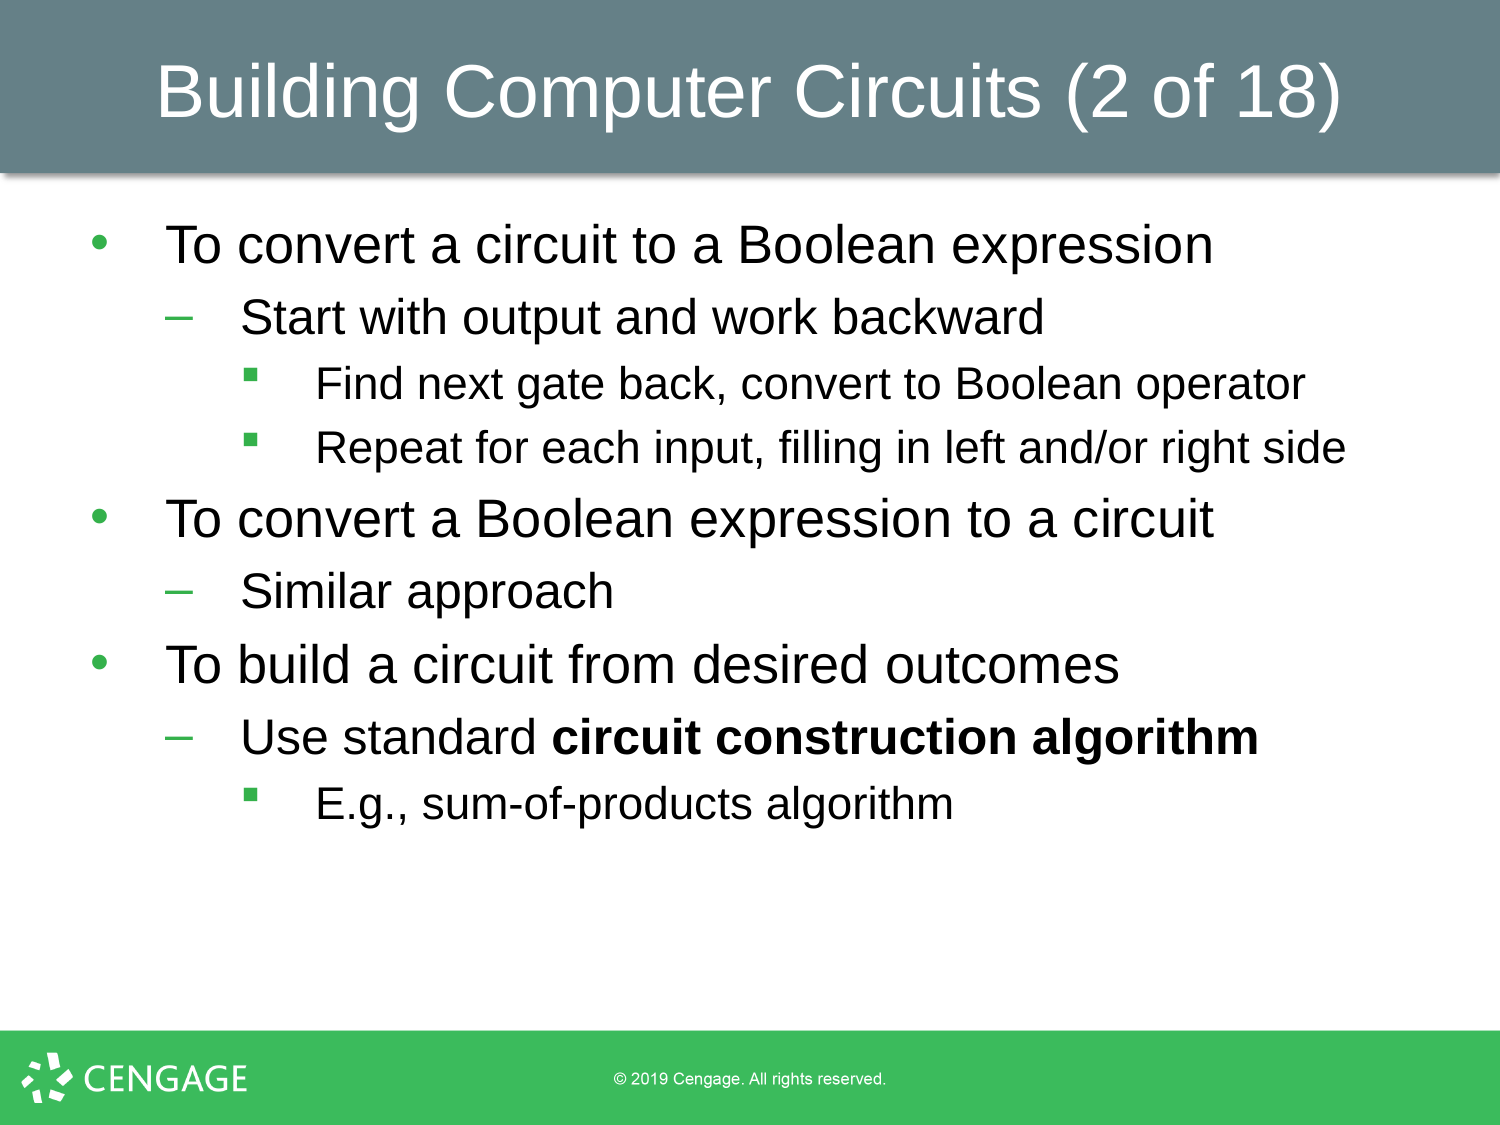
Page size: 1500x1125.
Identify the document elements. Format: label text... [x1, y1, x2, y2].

picture [0, 174, 1500, 1125]
list To convert a circuit to a Boolean expression Start with output and work backward Find next gate back, convert to Boolean operator Repeat for each input, filling in left and/or right side To convert a Boolean expression to a circuit Similar approach To build a circuit from desired outcomes Use standard circuit construction algorithm E.g., sum-of-products algorithm [75, 201, 1425, 1005]
title Building Computer Circuits (2 of 18) [0, 0, 1500, 174]
